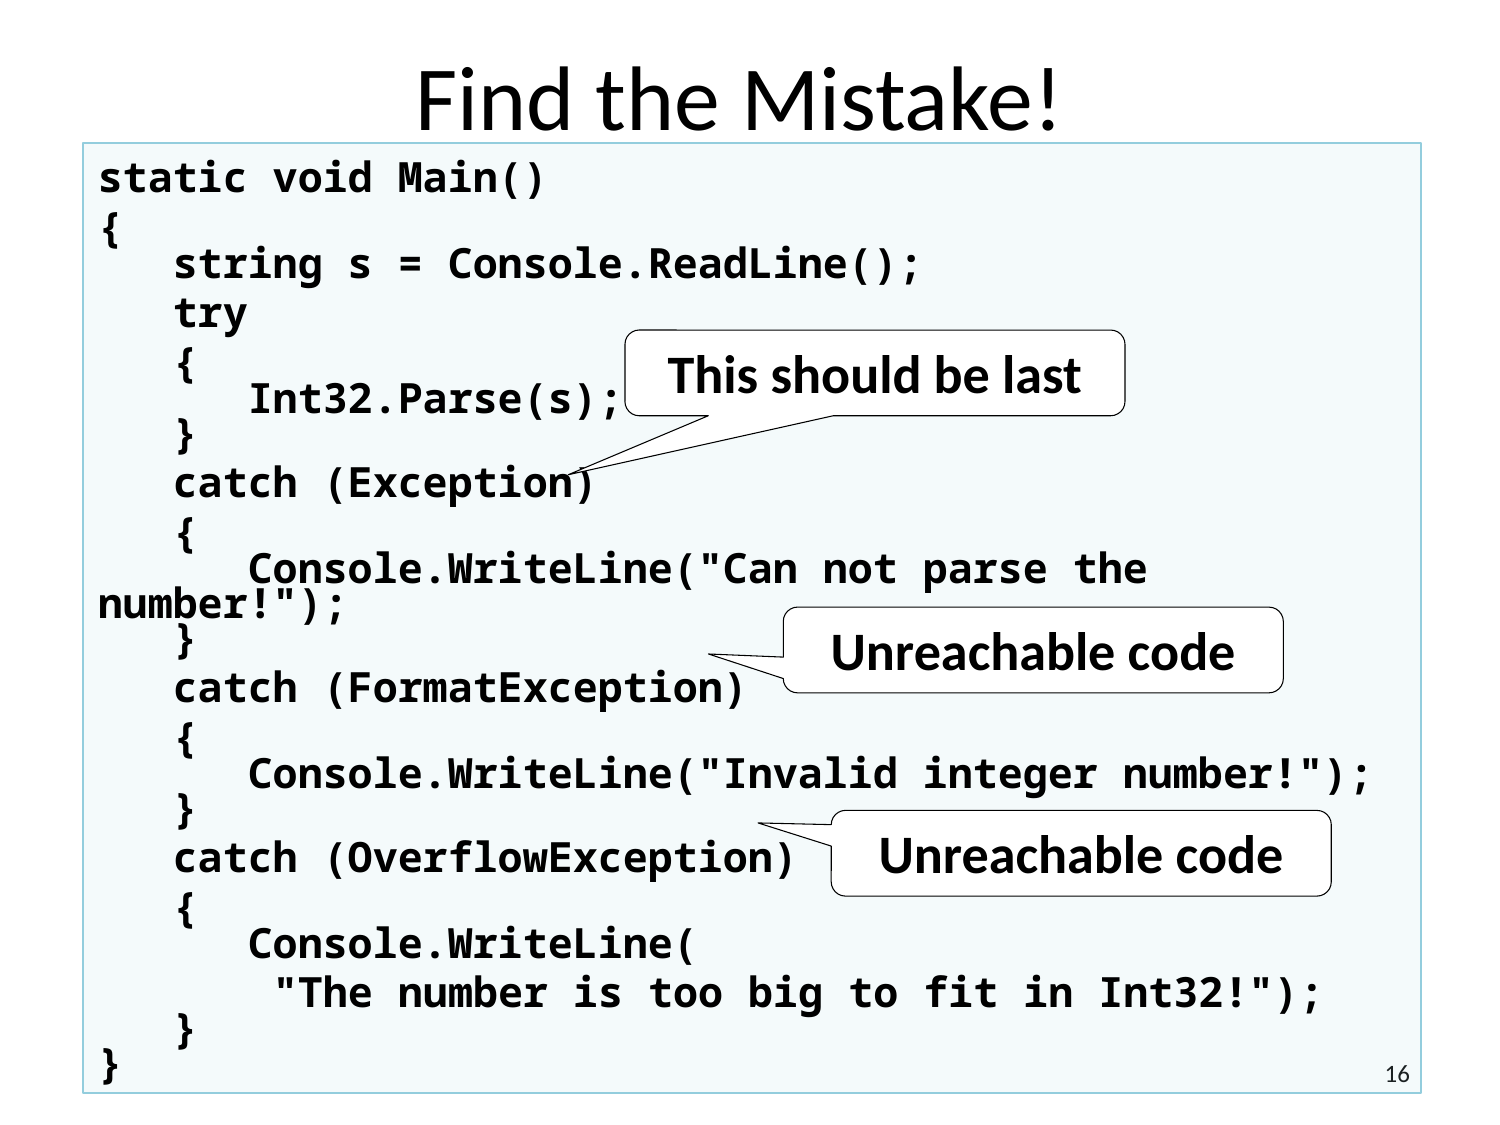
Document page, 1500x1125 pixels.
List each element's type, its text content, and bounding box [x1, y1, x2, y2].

title Find the Mistake! [64, 0, 1415, 188]
text_box This should be last [568, 329, 1126, 475]
text_box Unreachable code [708, 607, 1284, 693]
text_box static void Main() { string s = Console.ReadLine(); try { Int32.Parse(s); } catch (Exception) { Console.WriteLine("Can not parse the number!"); } catch (FormatException) { Console.WriteLine("Invalid integer number!"); } catch (OverflowException) { Console.WriteLine( "The number is too big to fit in Int32!"); } } [83, 143, 1422, 1093]
text_box Unreachable code [758, 810, 1332, 897]
slide_number 16 [1074, 1042, 1425, 1103]
